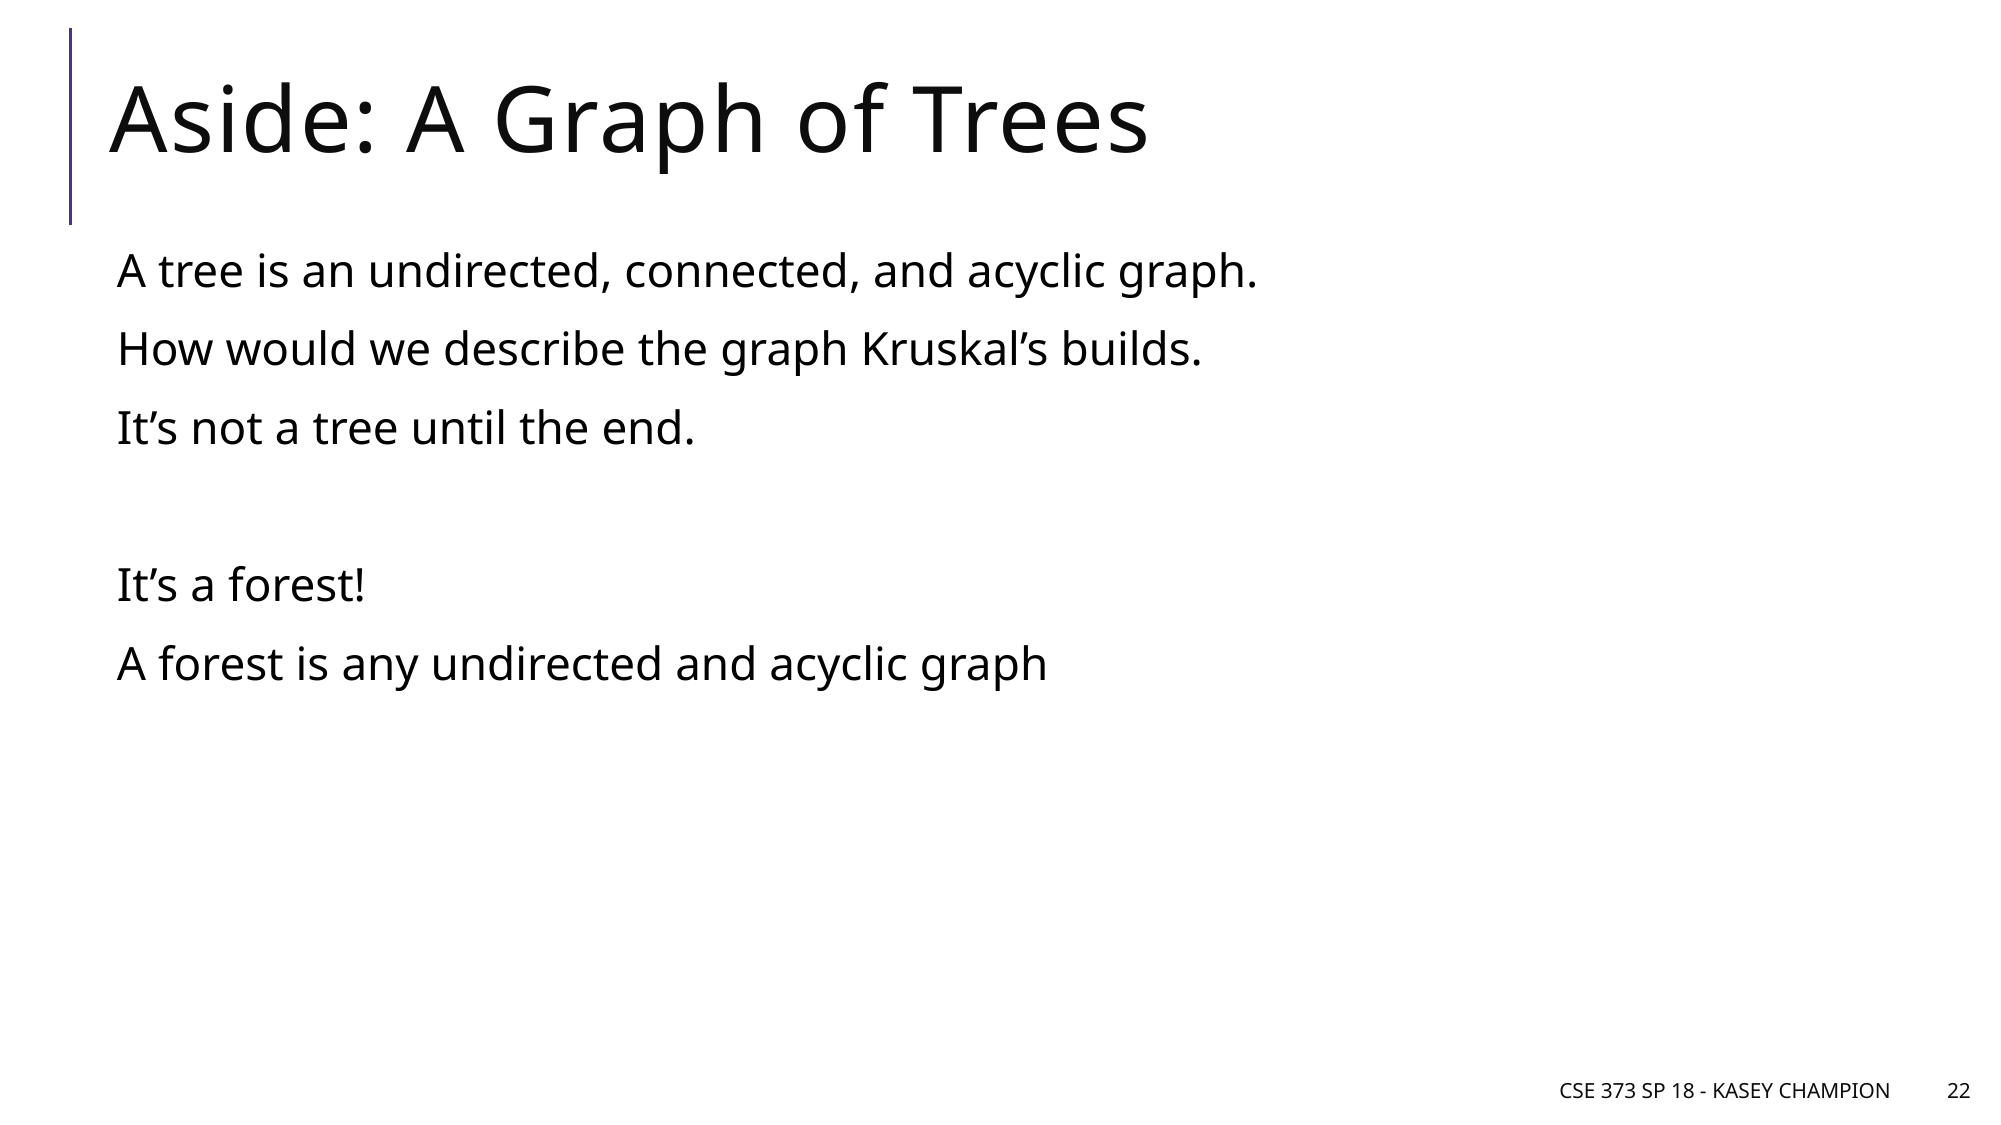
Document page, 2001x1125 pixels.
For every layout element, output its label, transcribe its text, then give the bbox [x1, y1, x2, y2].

list A tree is an undirected, connected, and acyclic graph. How would we describe the graph Kruskal’s builds. It’s not a tree until the end. It’s a forest! A forest is any undirected and acyclic graph [94, 240, 1930, 1035]
footer CSE 373 SP 18 - Kasey Champion [937, 1069, 1906, 1115]
slide_number 22 [1916, 1069, 1986, 1115]
title Aside: A Graph of Trees [94, 43, 1930, 210]
